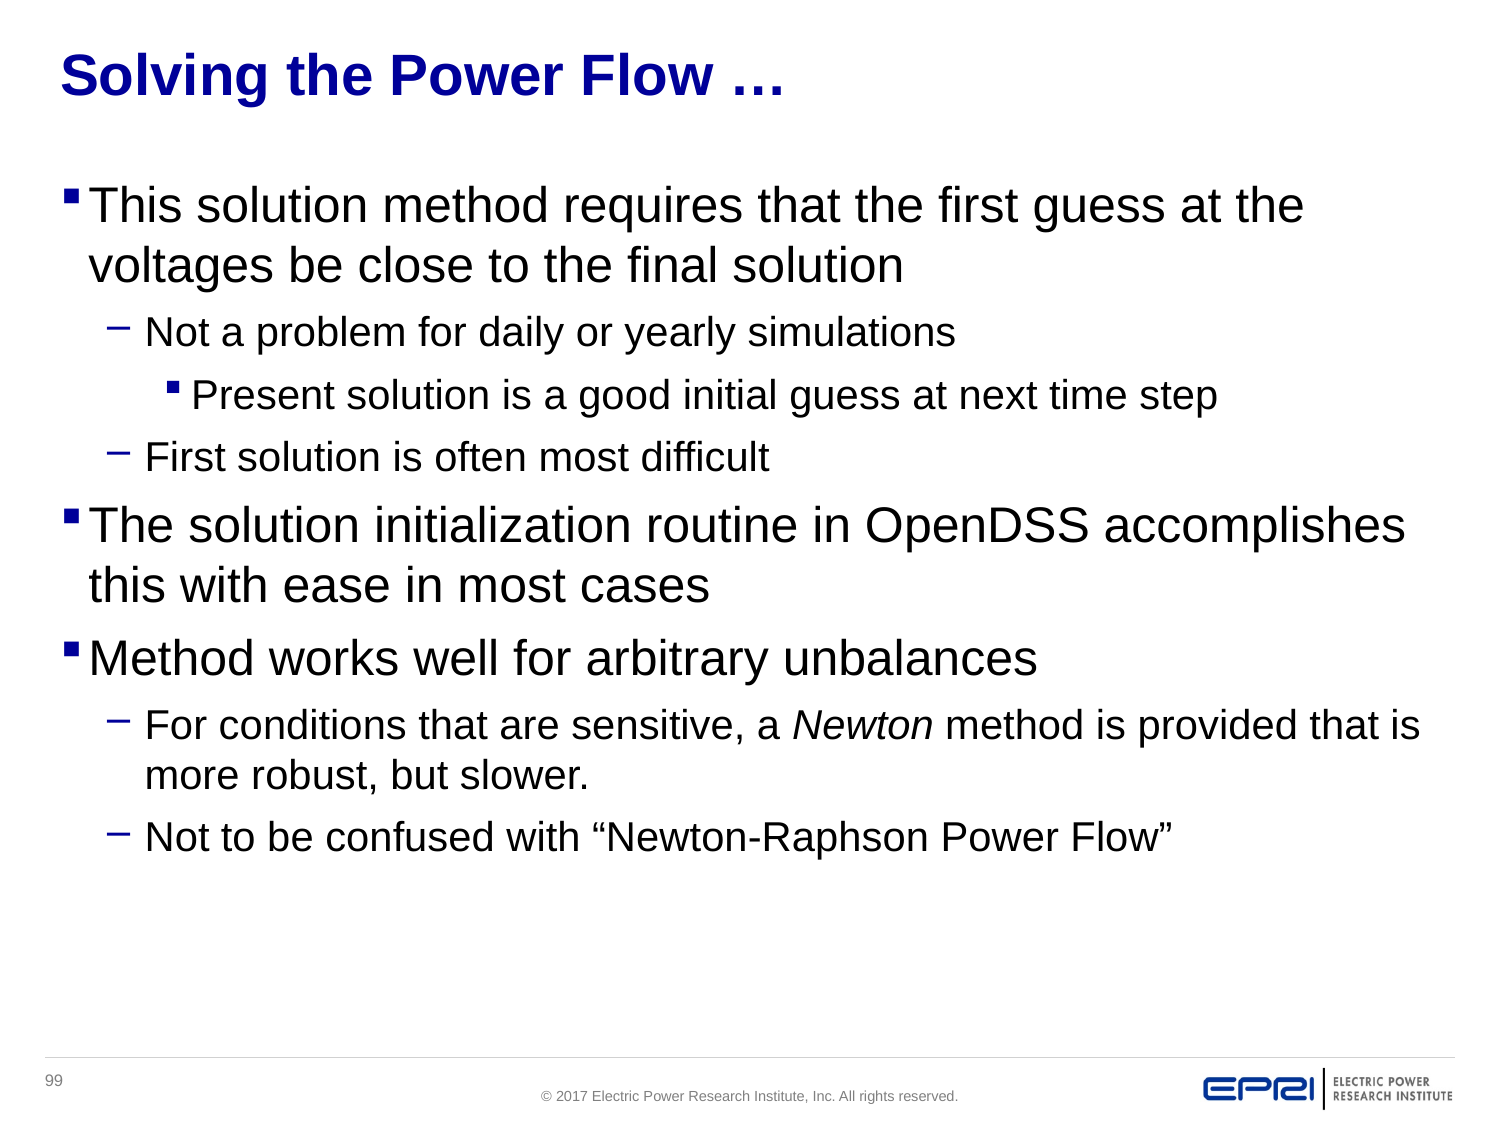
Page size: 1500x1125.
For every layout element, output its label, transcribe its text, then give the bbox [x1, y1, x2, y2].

picture [1200, 1064, 1455, 1113]
title Solving the Power Flow … [44, 29, 1456, 151]
list This solution method requires that the first guess at the voltages be close to the final solution Not a problem for daily or yearly simulations Present solution is a good initial guess at next time step First solution is often most difficult The solution initialization routine in OpenDSS accomplishes this with ease in most cases Method works well for arbitrary unbalances For conditions that are sensitive, a Newton method is provided that is more robust, but slower. Not to be confused with “Newton-Raphson Power Flow” [44, 164, 1456, 1051]
